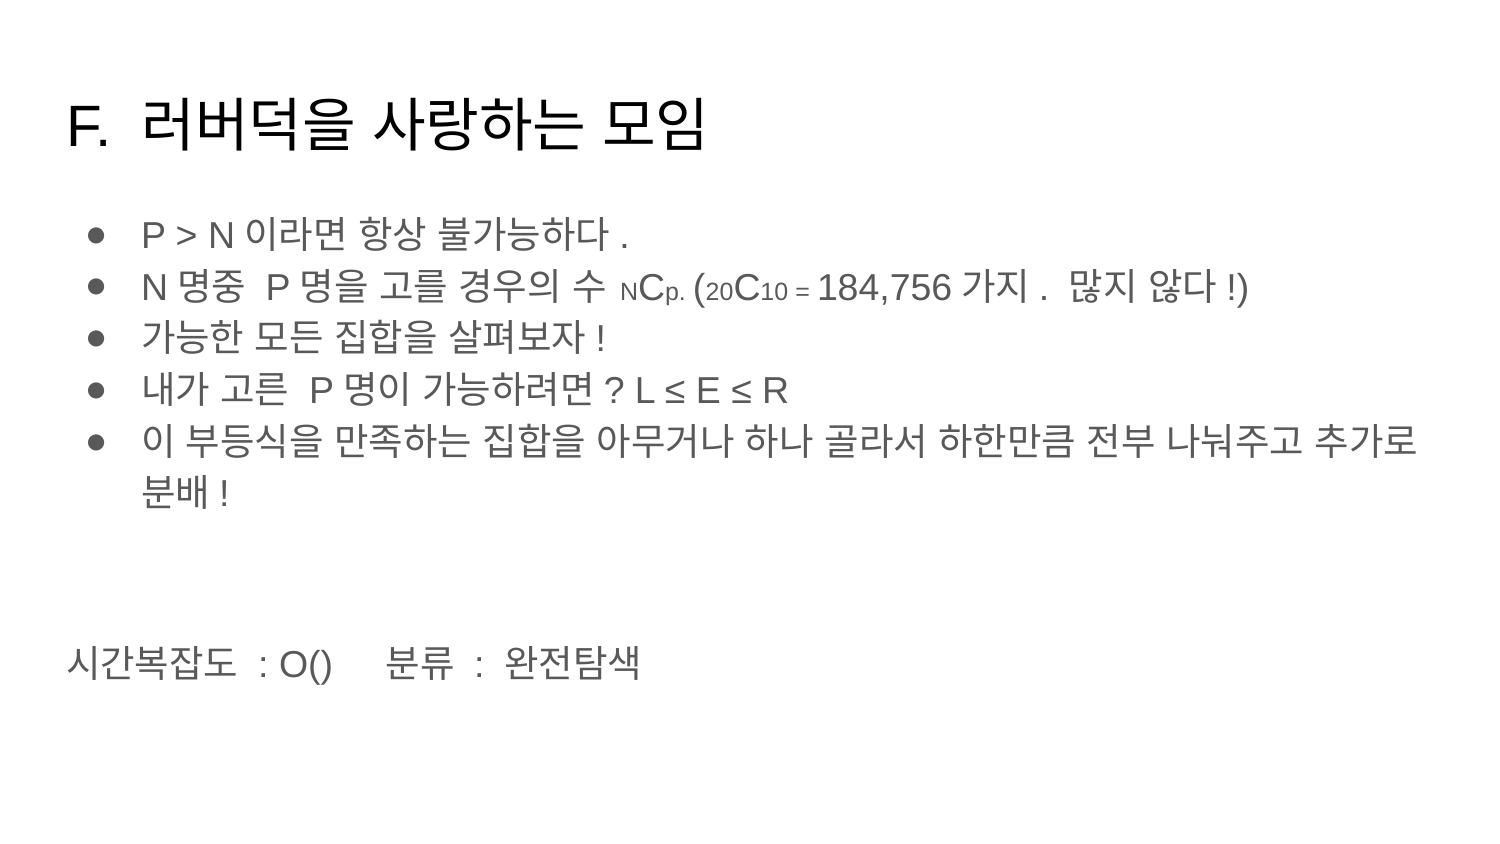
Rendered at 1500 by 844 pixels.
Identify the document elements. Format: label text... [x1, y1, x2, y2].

title F. 러버덕을 사랑하는 모임 [51, 72, 1449, 167]
